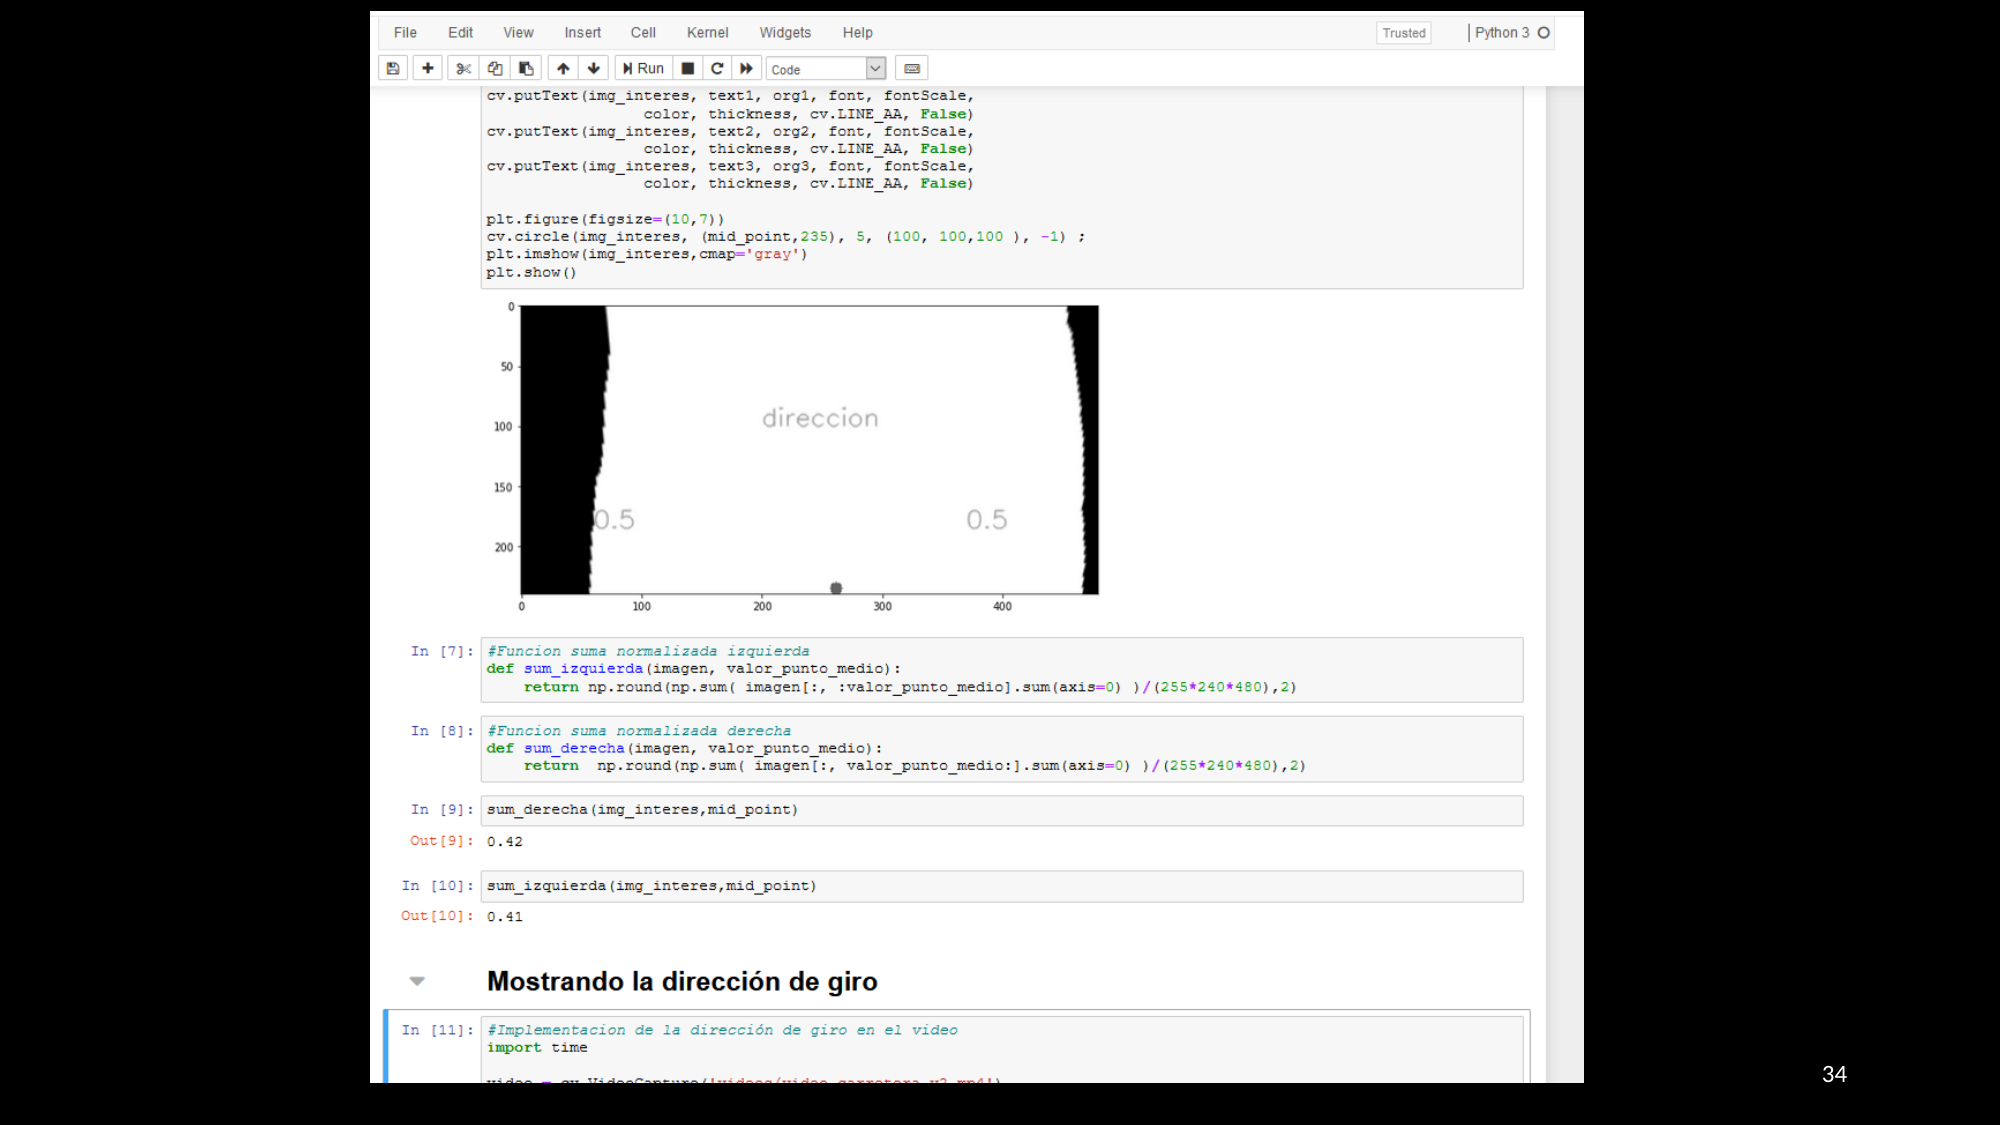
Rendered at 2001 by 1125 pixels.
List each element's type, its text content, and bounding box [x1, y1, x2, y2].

picture [370, 11, 1584, 1083]
slide_number 34 [1412, 1042, 1863, 1103]
